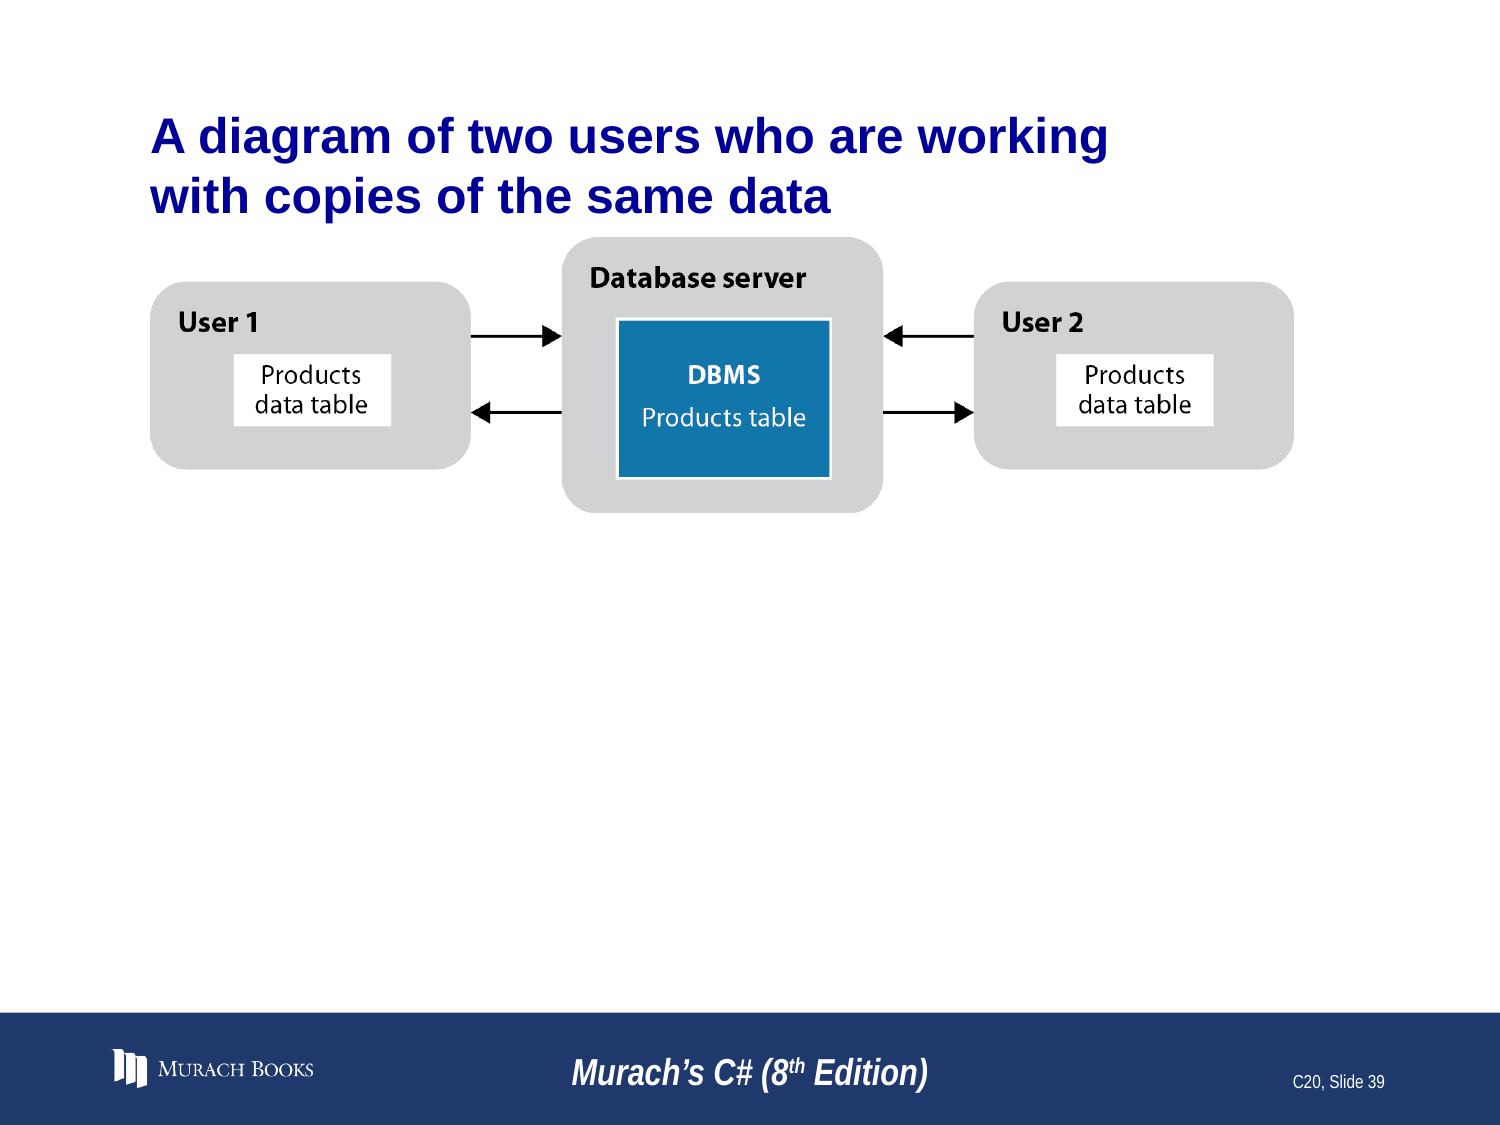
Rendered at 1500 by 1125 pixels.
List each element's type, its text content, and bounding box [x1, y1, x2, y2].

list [149, 237, 1294, 513]
slide_number Murach’s C# (8th Edition) [450, 1025, 1050, 1100]
title A diagram of two users who are working with copies of the same data [150, 102, 1350, 224]
slide_number C20, Slide 39 [1087, 1025, 1400, 1100]
footer [12, 1025, 450, 1100]
